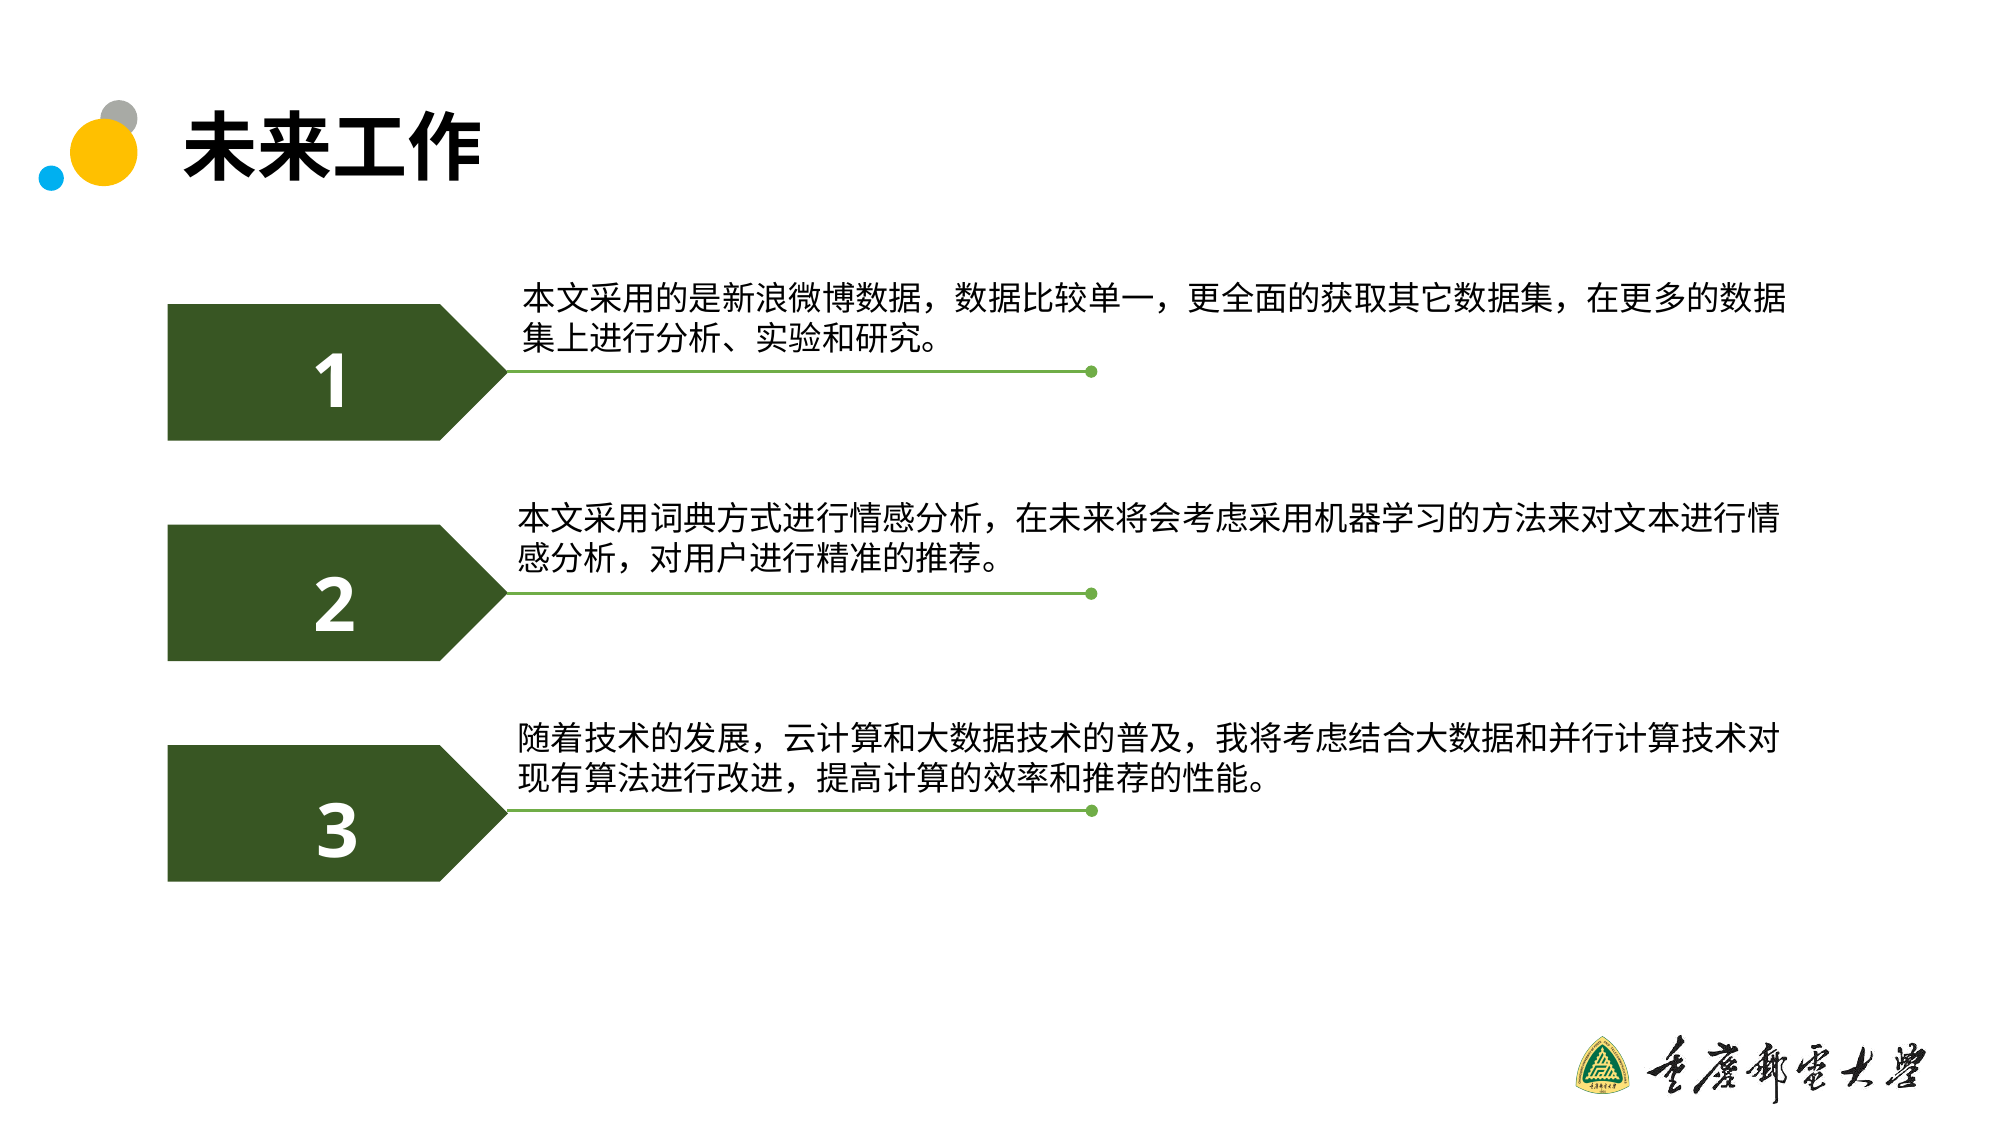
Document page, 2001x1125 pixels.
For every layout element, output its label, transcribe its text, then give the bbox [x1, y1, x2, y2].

picture [1574, 1035, 1630, 1095]
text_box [38, 100, 138, 191]
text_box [167, 303, 509, 441]
text_box 本文采用词典方式进行情感分析，在未来将会考虑采用机器学习的方法来对文本进行情感分析，对用户进行精准的推荐。 [502, 489, 1820, 585]
title 未来工作 [167, 110, 1068, 190]
text_box 本文采用的是新浪微博数据，数据比较单一，更全面的获取其它数据集，在更多的数据集上进行分析、实验和研究。 [508, 269, 1825, 365]
picture [1637, 1030, 1938, 1107]
text_box 随着技术的发展，云计算和大数据技术的普及，我将考虑结合大数据和并行计算技术对现有算法进行改进，提高计算的效率和推荐的性能。 [502, 709, 1820, 805]
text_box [167, 524, 509, 662]
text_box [167, 745, 509, 882]
